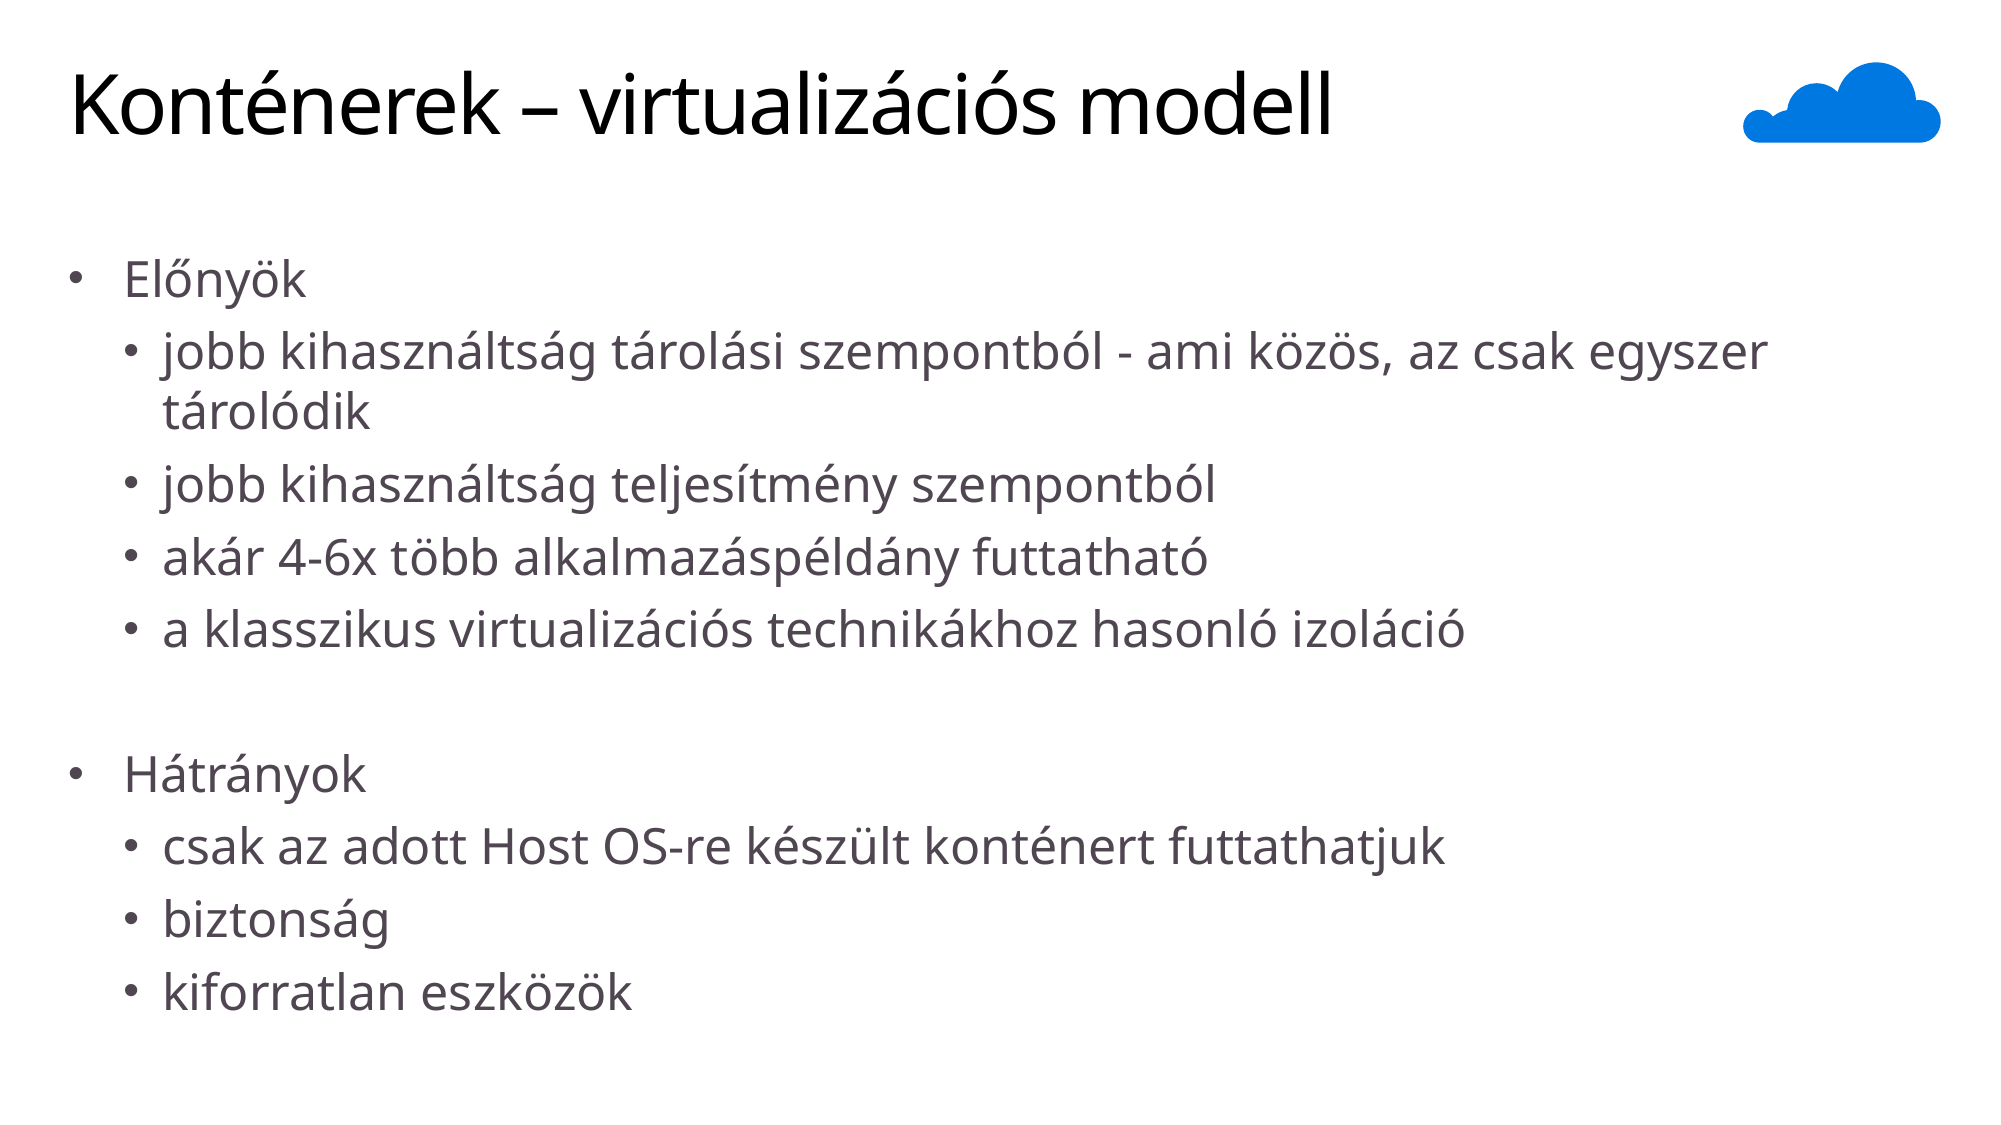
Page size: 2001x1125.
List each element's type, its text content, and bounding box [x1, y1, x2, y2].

list Előnyök jobb kihasználtság tárolási szempontból - ami közös, az csak egyszer tárolódik jobb kihasználtság teljesítmény szempontból akár 4-6x több alkalmazáspéldány futtatható a klasszikus virtualizációs technikákhoz hasonló izoláció Hátrányok csak az adott Host OS-re készült konténert futtathatjuk biztonság kiforratlan eszközök [44, 232, 1957, 1098]
title Konténerek – virtualizációs modell [44, 47, 1957, 196]
